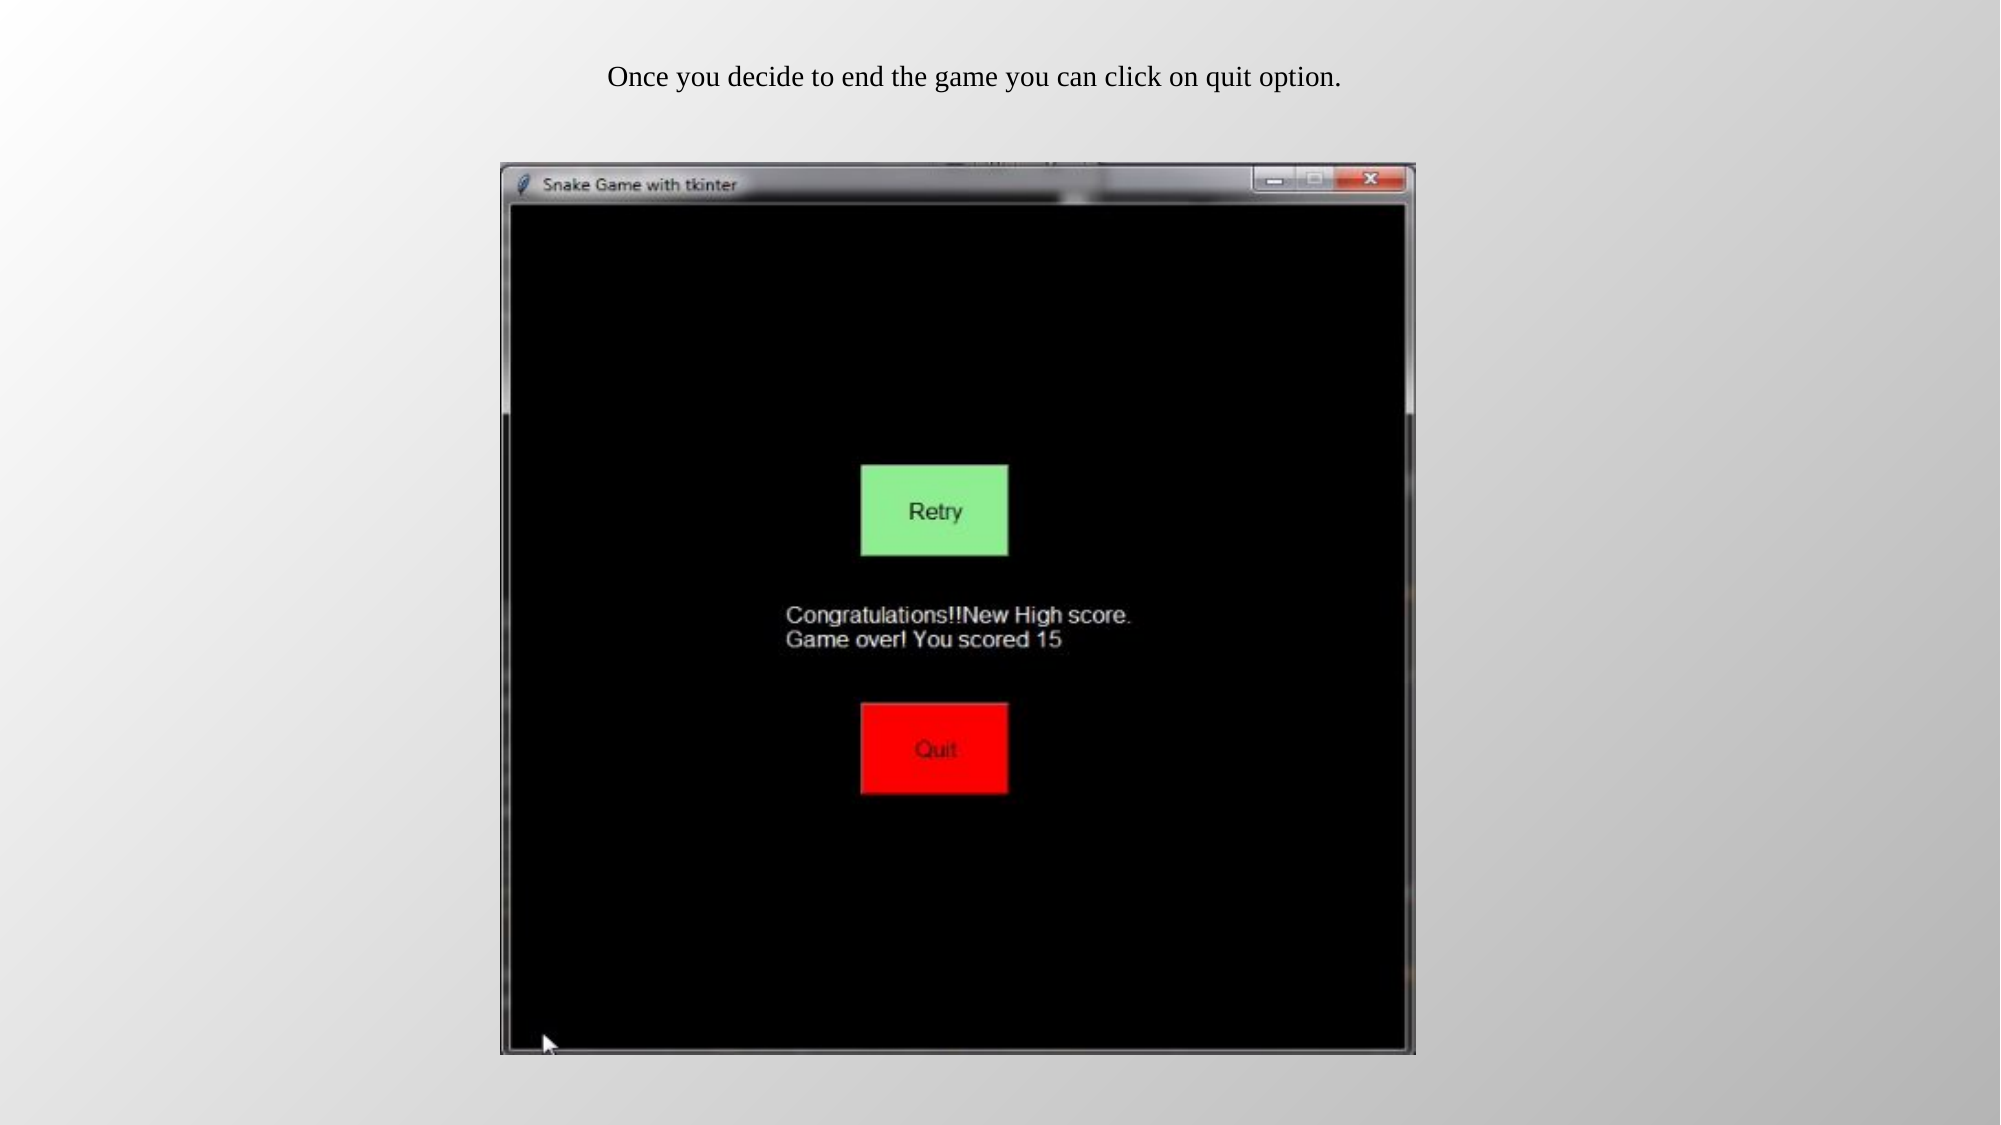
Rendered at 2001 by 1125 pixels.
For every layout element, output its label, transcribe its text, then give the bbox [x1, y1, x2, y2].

list Once you decide to end the game you can click on quit option. [350, 50, 1600, 200]
picture [499, 162, 1416, 1055]
